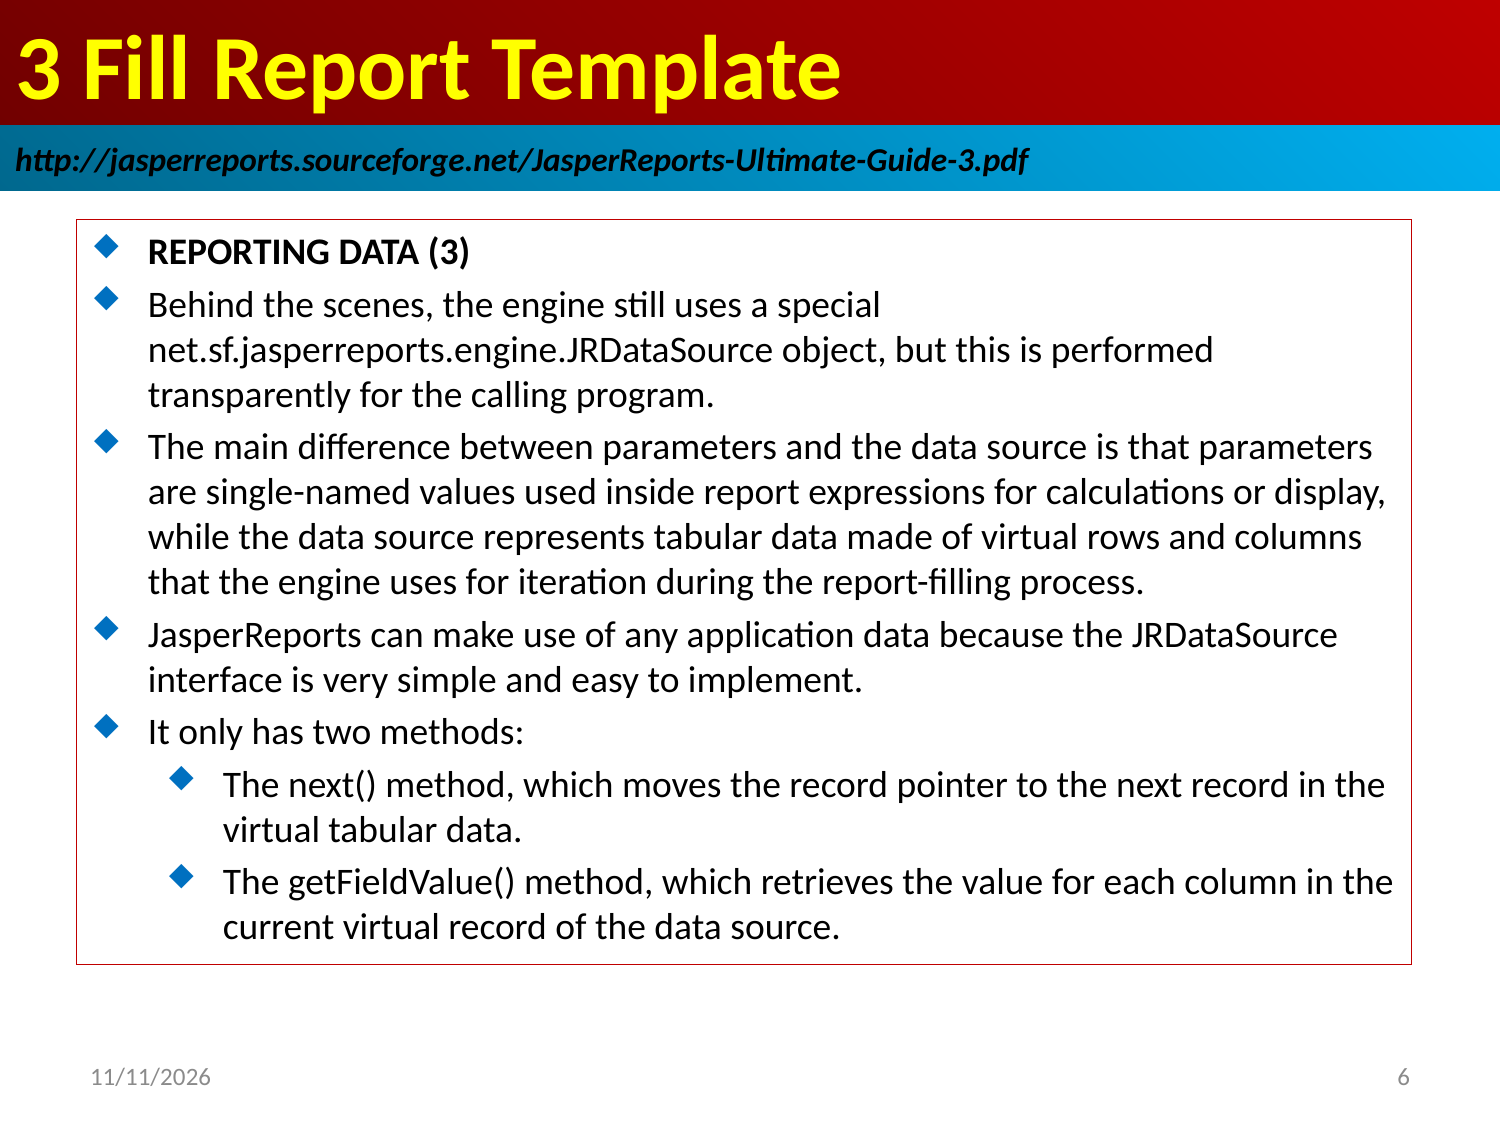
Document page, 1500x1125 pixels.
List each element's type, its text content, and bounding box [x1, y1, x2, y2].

title 3 Fill Report Template [0, 0, 1500, 125]
slide_number 6 [1074, 1042, 1425, 1109]
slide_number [75, 1042, 425, 1109]
text_box http://jasperreports.sourceforge.net/JasperReports-Ultimate-Guide-3.pdf [0, 125, 1500, 191]
subtitle REPORTING DATA (3) Behind the scenes, the engine still uses a special net.sf.jasperreports.engine.JRDataSource object, but this is performed transparently for the calling program. The main difference between parameters and the data source is that parameters are single-named values used inside report expressions for calculations or display, while the data source represents tabular data made of virtual rows and columns that the engine uses for iteration during the report-filling process. JasperReports can make use of any application data because the JRDataSource interface is very simple and easy to implement. It only has two methods: The next() method, which moves the record pointer to the next record in the virtual tabular data. The getFieldValue() method, which retrieves the value for each column in the current virtual record of the data source. [76, 219, 1412, 965]
